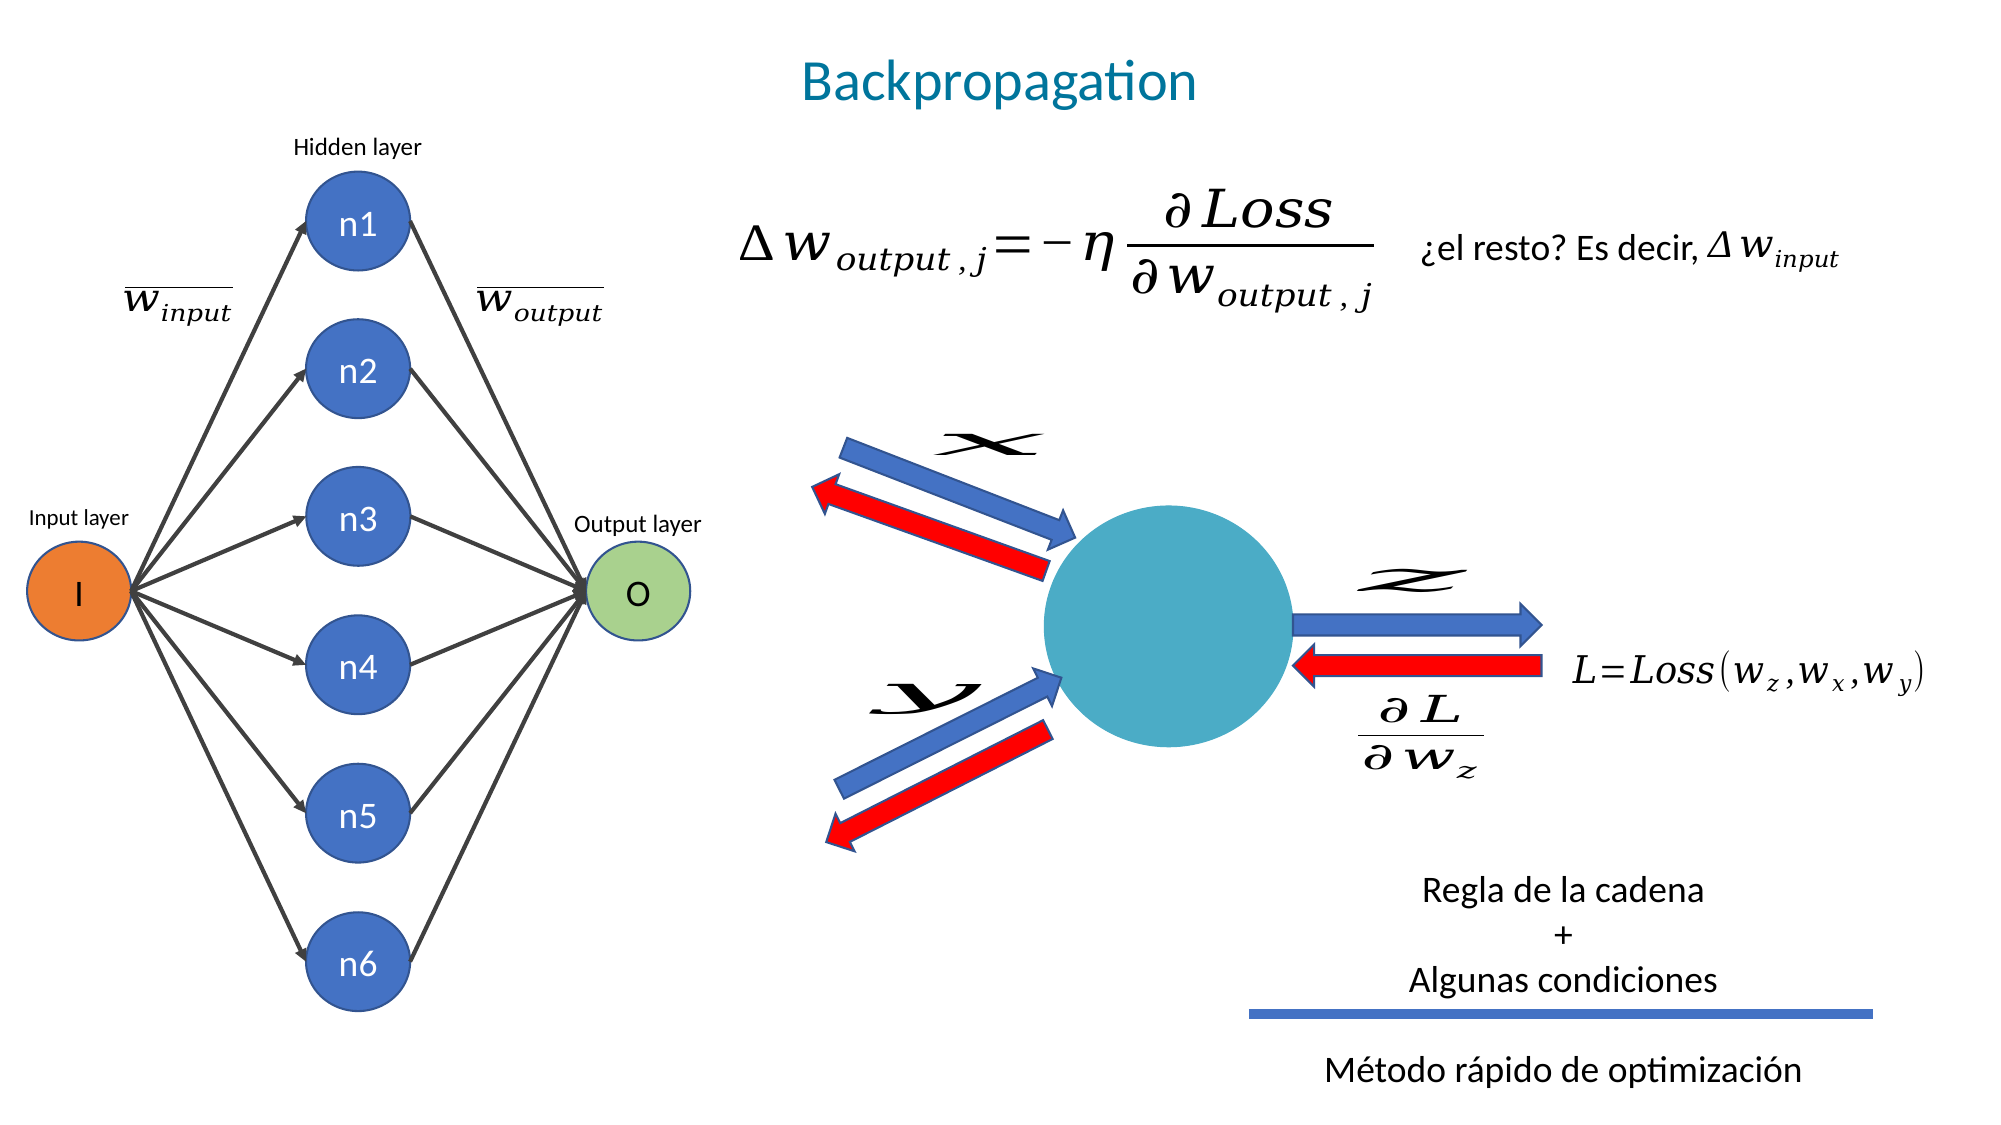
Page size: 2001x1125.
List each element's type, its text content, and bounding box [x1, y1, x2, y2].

text_box Backpropagation [520, 35, 1480, 120]
text_box Regla de la cadena + Algunas condiciones Método rápido de optimización [1309, 858, 1818, 1009]
text_box Regla de la cadena + Algunas condiciones Método rápido de optimización [1309, 1019, 1818, 1098]
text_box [804, 419, 1542, 898]
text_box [13, 122, 718, 1012]
text_box ¿el resto? Es decir, [1404, 215, 1732, 275]
